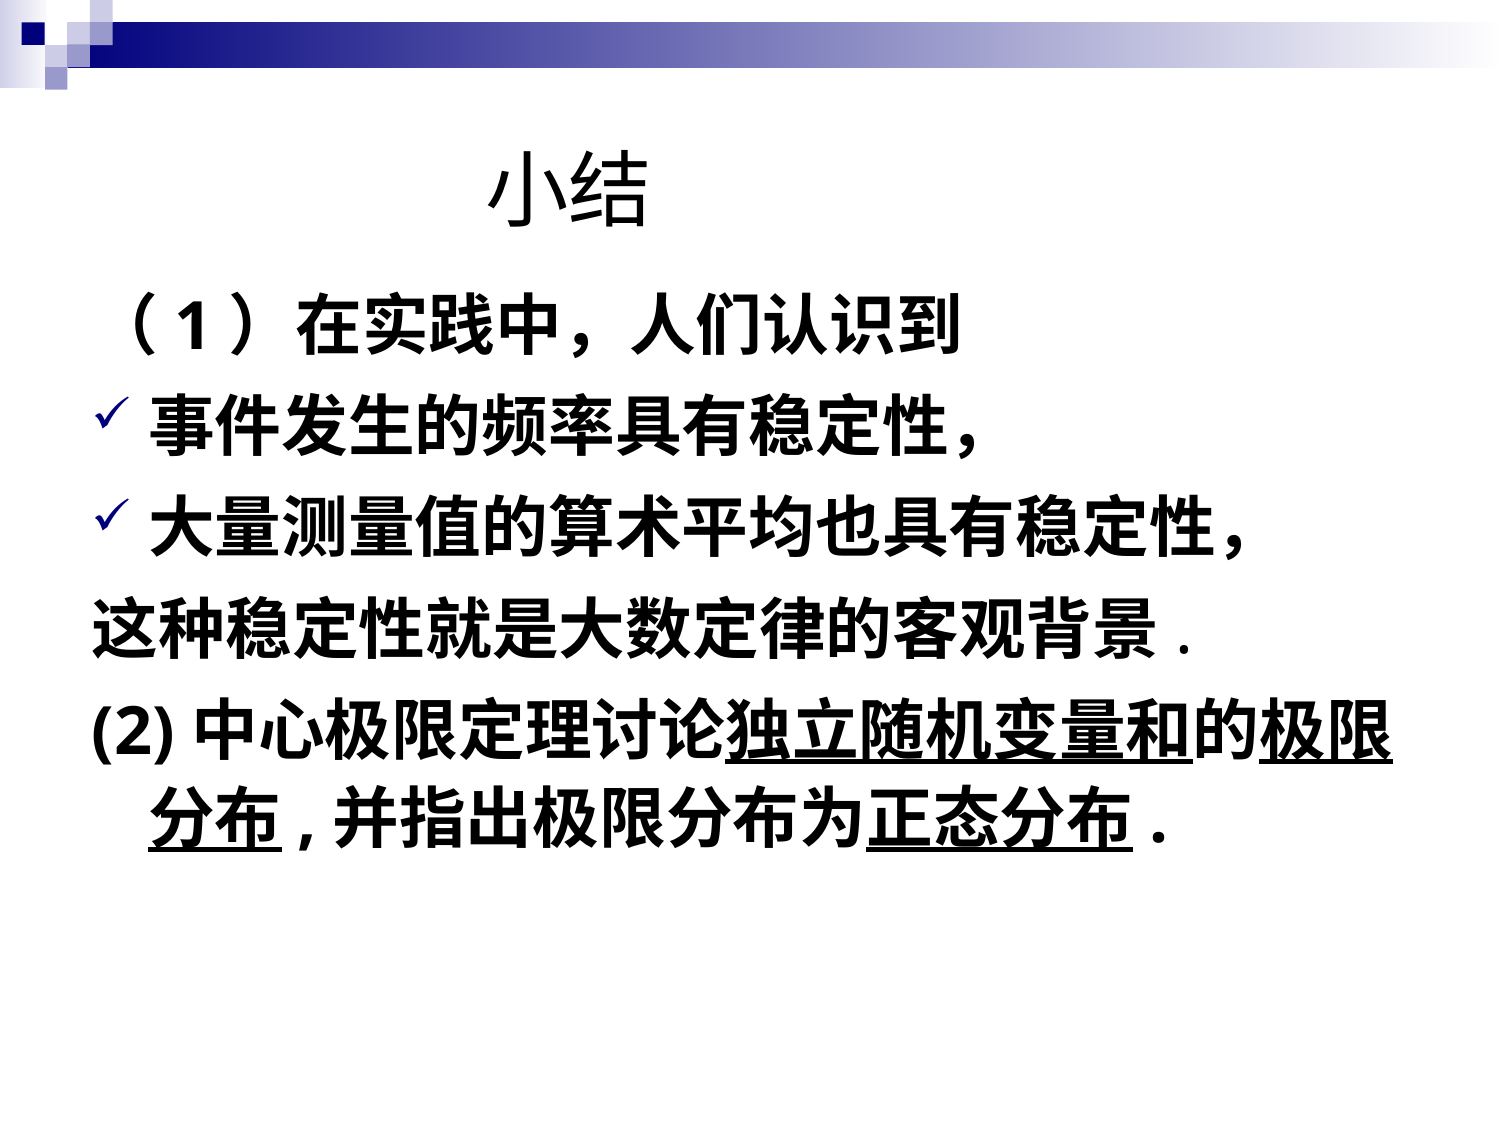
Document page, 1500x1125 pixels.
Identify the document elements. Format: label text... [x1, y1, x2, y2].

list （1）在实践中，人们认识到 事件发生的频率具有稳定性， 大量测量值的算术平均也具有稳定性， 这种稳定性就是大数定律的客观背景. (2)中心极限定理讨论独立随机变量和的极限分布,并指出极限分布为正态分布. [76, 267, 1461, 963]
title 小结 [75, 75, 1425, 300]
